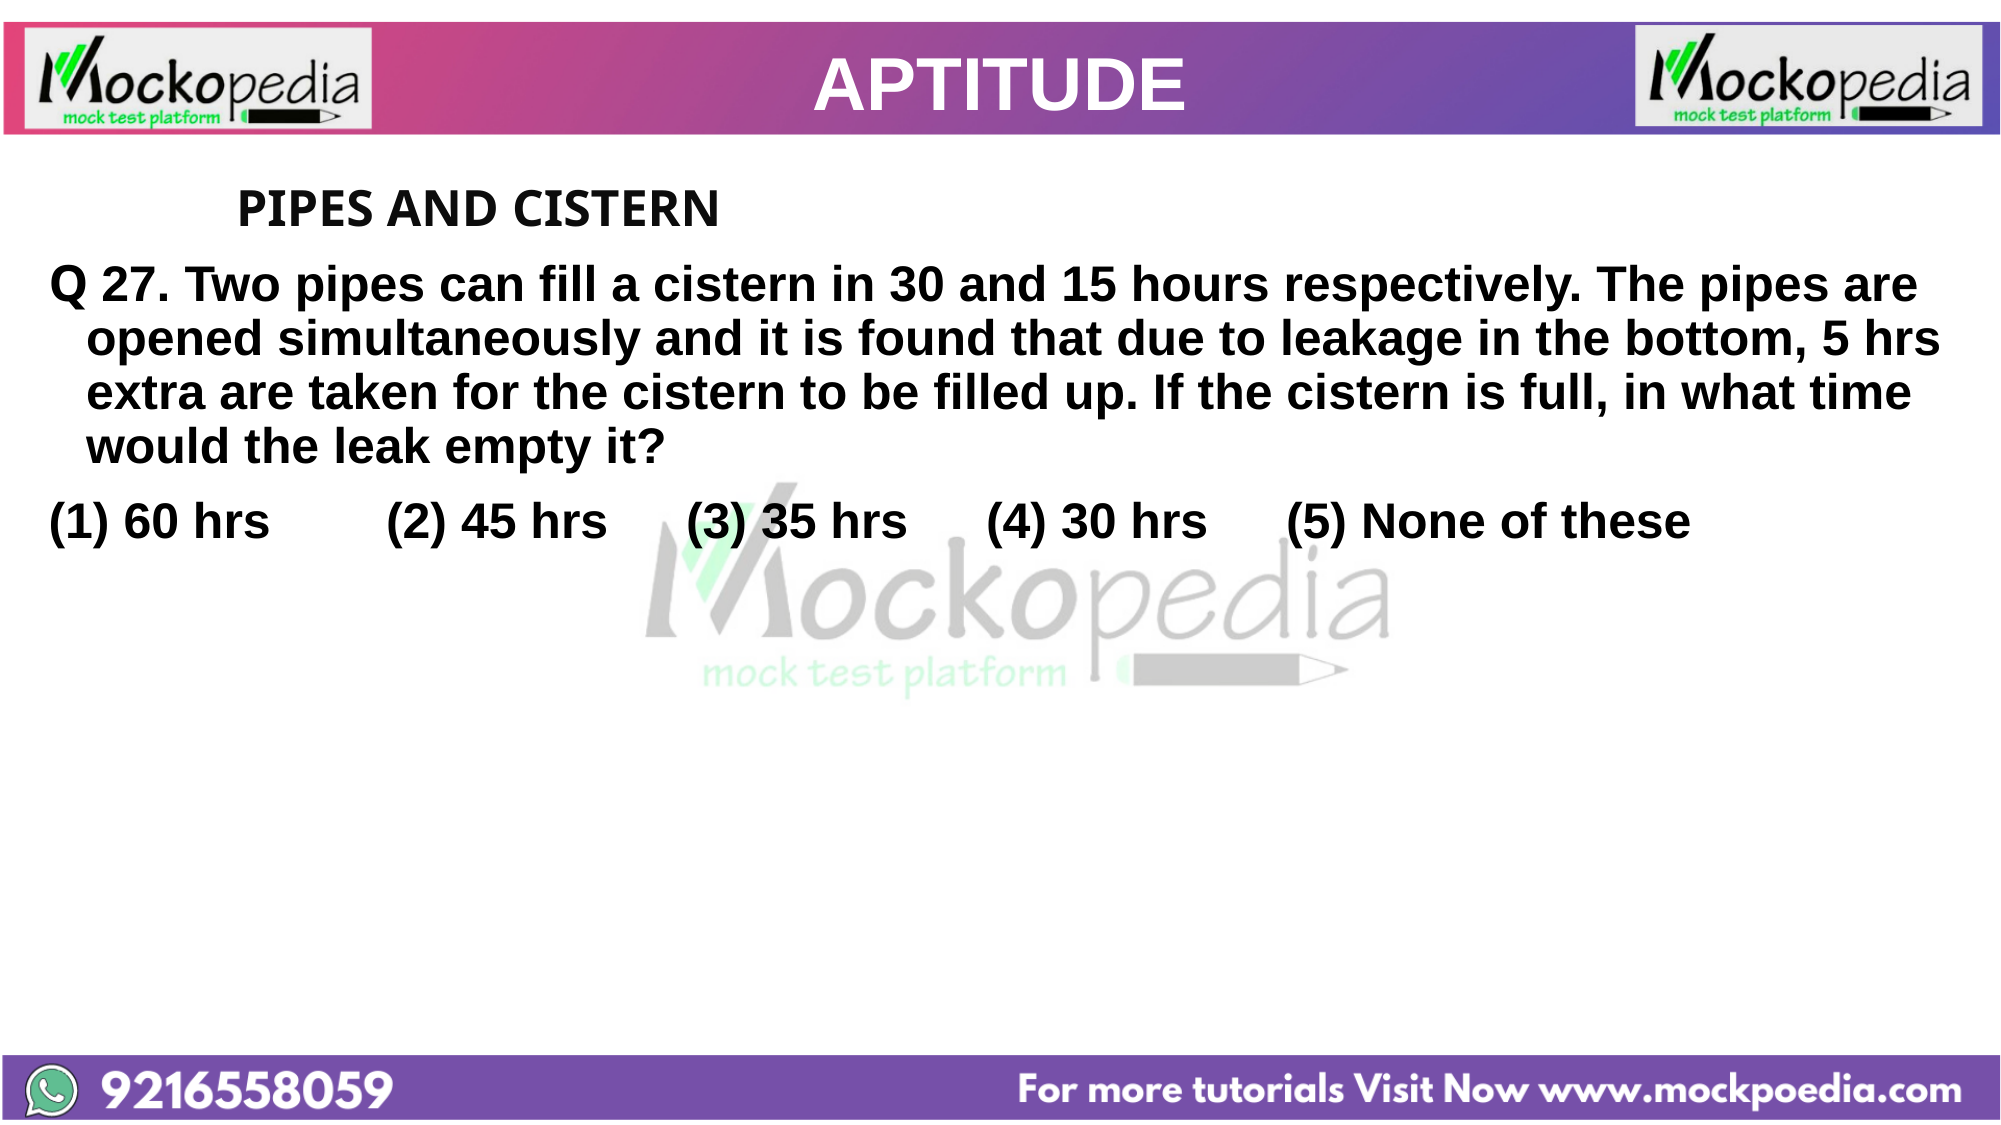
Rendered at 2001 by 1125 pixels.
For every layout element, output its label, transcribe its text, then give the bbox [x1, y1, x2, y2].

picture [0, 0, 2001, 1125]
list PIPES AND CISTERN Q 27. Two pipes can fill a cistern in 30 and 15 hours respectively. The pipes are opened simultaneously and it is found that due to leakage in the bottom, 5 hrs extra are taken for the cistern to be filled up. If the cistern is full, in what time would the leak empty it? (1) 60 hrs (2) 45 hrs (3) 35 hrs (4) 30 hrs (5) None of these [33, 175, 1959, 1053]
title APTITUDE [41, 31, 1959, 142]
